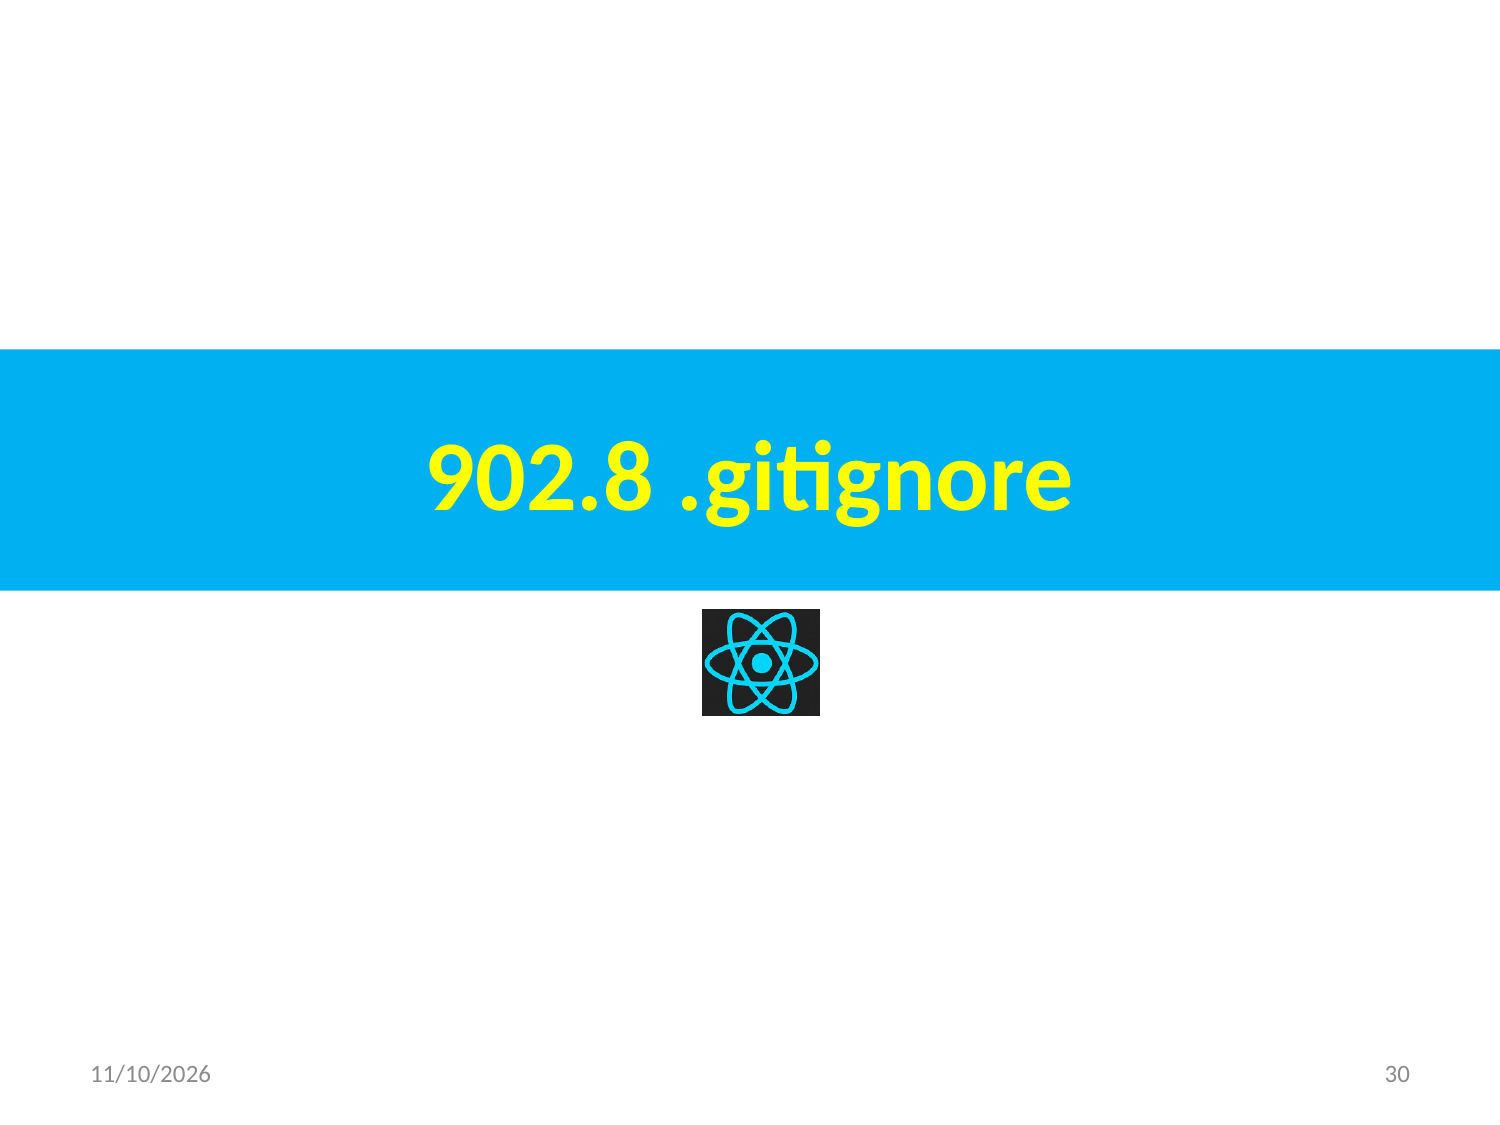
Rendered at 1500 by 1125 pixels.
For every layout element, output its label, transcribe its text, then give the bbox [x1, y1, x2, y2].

slide_number 30 [1074, 1042, 1425, 1103]
picture [702, 609, 821, 716]
title 902.8 .gitignore [0, 349, 1500, 591]
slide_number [75, 1042, 425, 1103]
